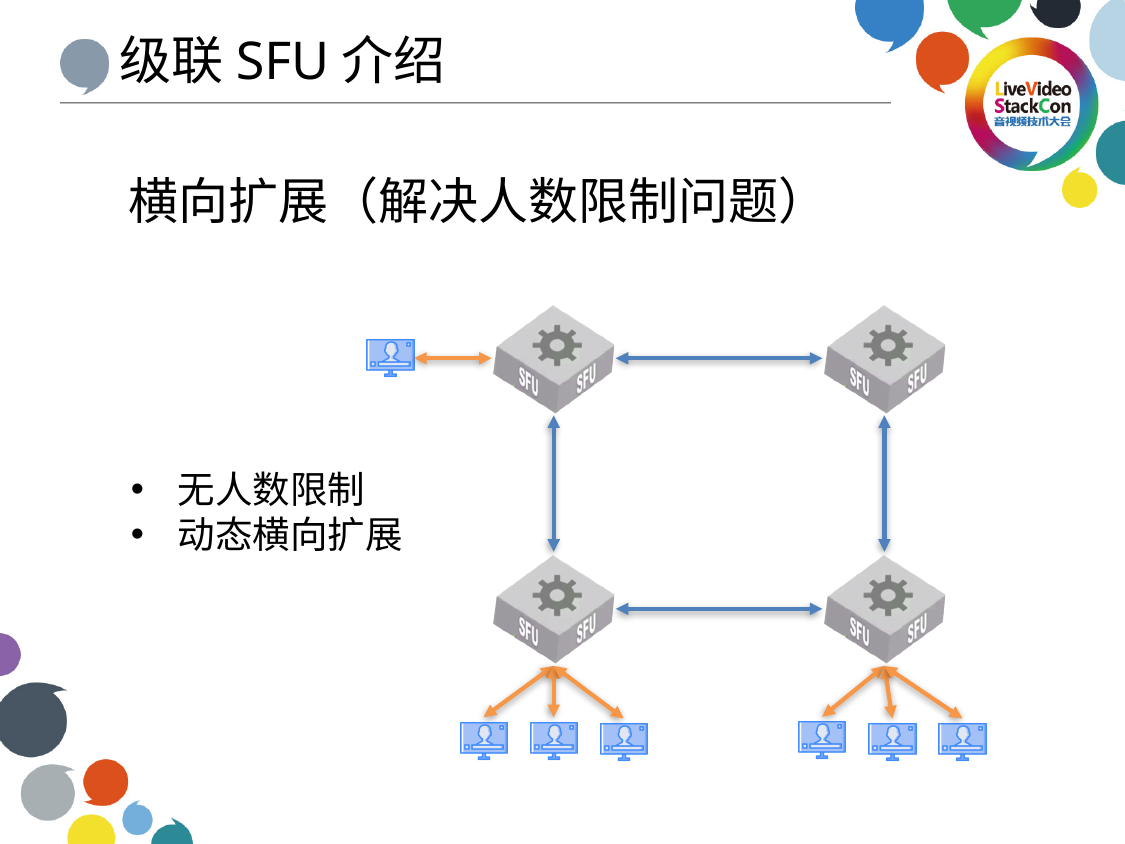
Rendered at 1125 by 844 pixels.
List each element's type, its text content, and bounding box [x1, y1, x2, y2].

text_box 横向扩展（解决人数限制问题） [113, 161, 941, 237]
text_box 无人数限制 动态横向扩展 [116, 459, 418, 564]
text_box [483, 665, 552, 718]
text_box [822, 665, 881, 717]
picture [0, 0, 1125, 844]
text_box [884, 665, 963, 719]
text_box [553, 665, 624, 719]
text_box 级联SFU介绍 [104, 20, 461, 98]
